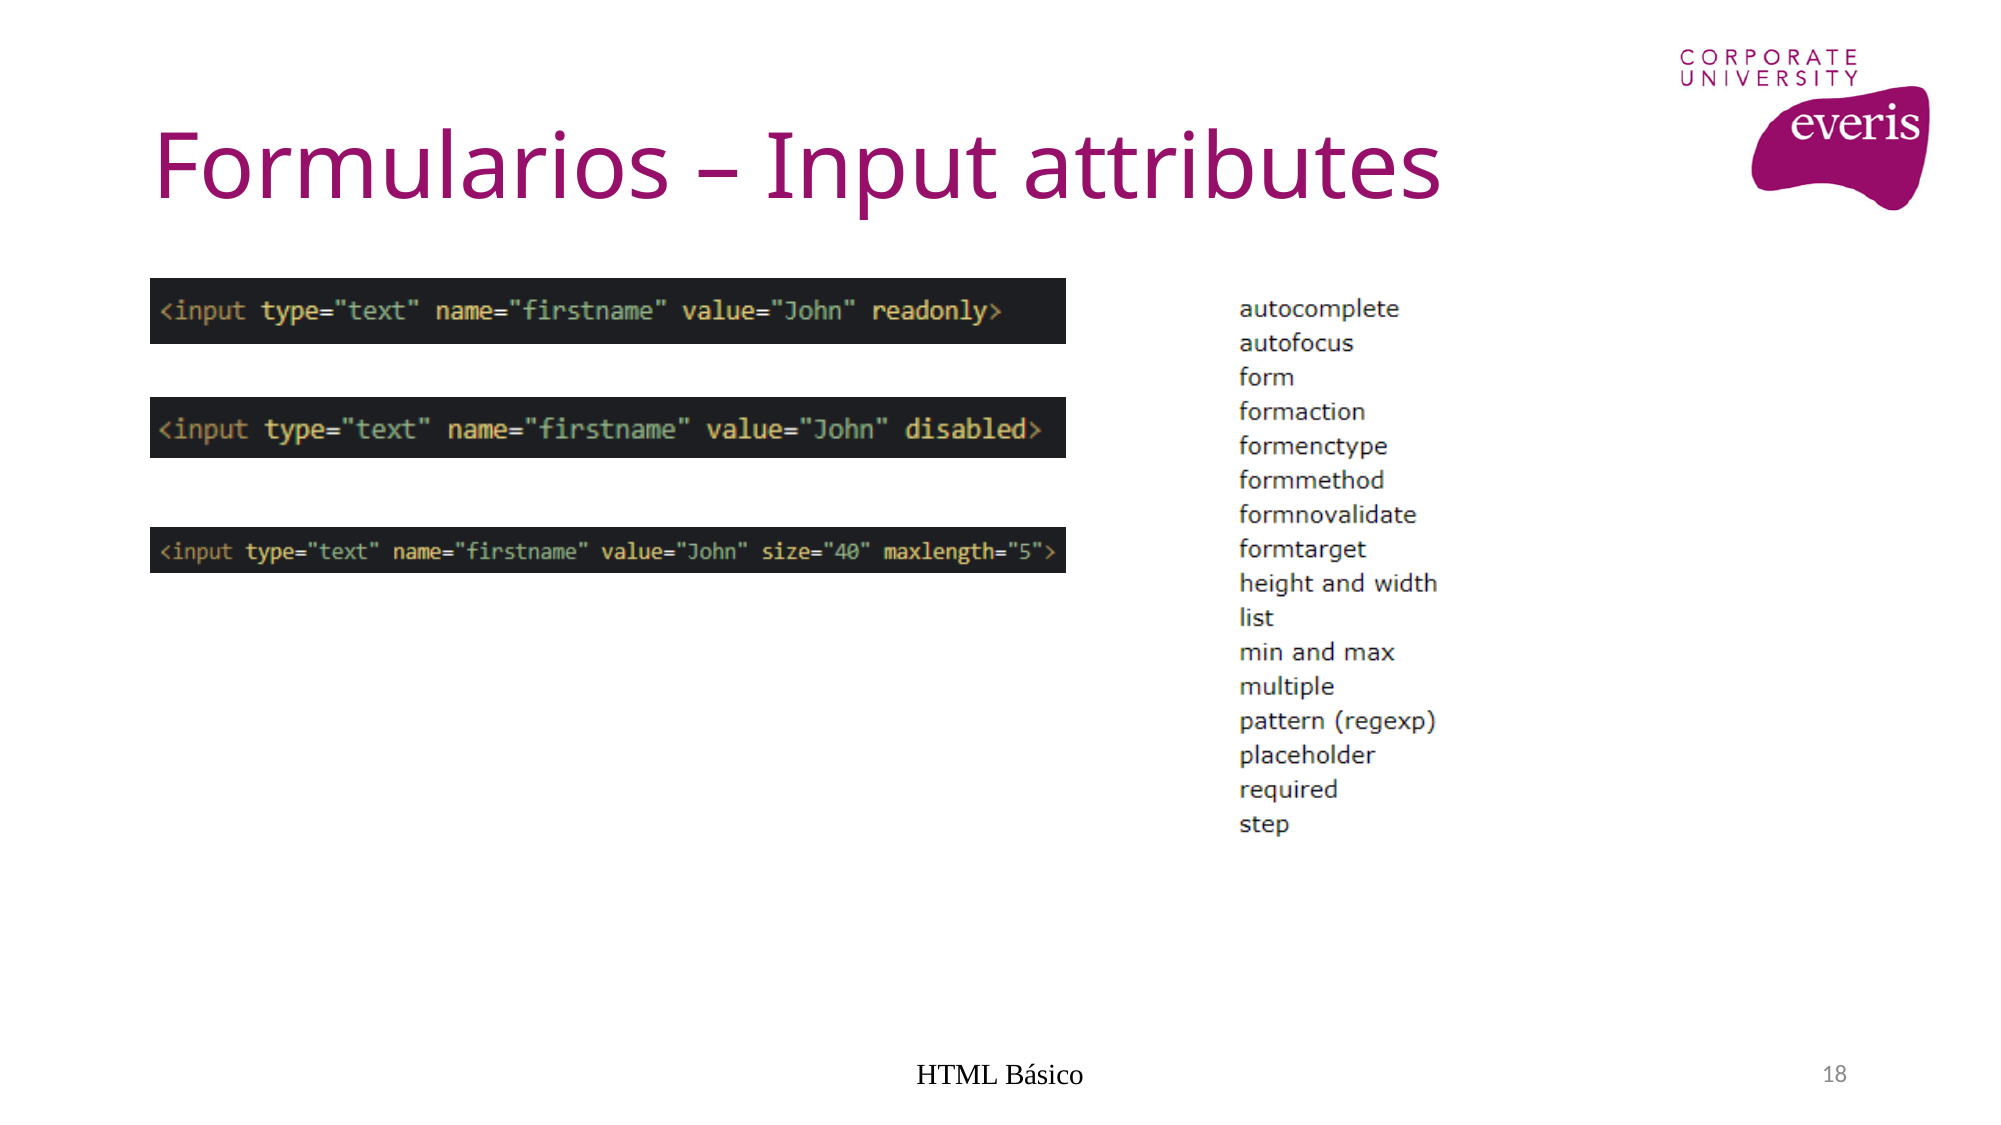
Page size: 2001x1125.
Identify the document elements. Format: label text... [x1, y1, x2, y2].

picture [1650, 32, 1952, 233]
slide_number 18 [1412, 1042, 1863, 1103]
picture [1227, 289, 1448, 862]
title Formularios – Input attributes [137, 59, 1863, 278]
picture [150, 397, 1066, 458]
picture [150, 527, 1066, 573]
footer HTML Básico [662, 1042, 1338, 1103]
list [150, 279, 1066, 344]
